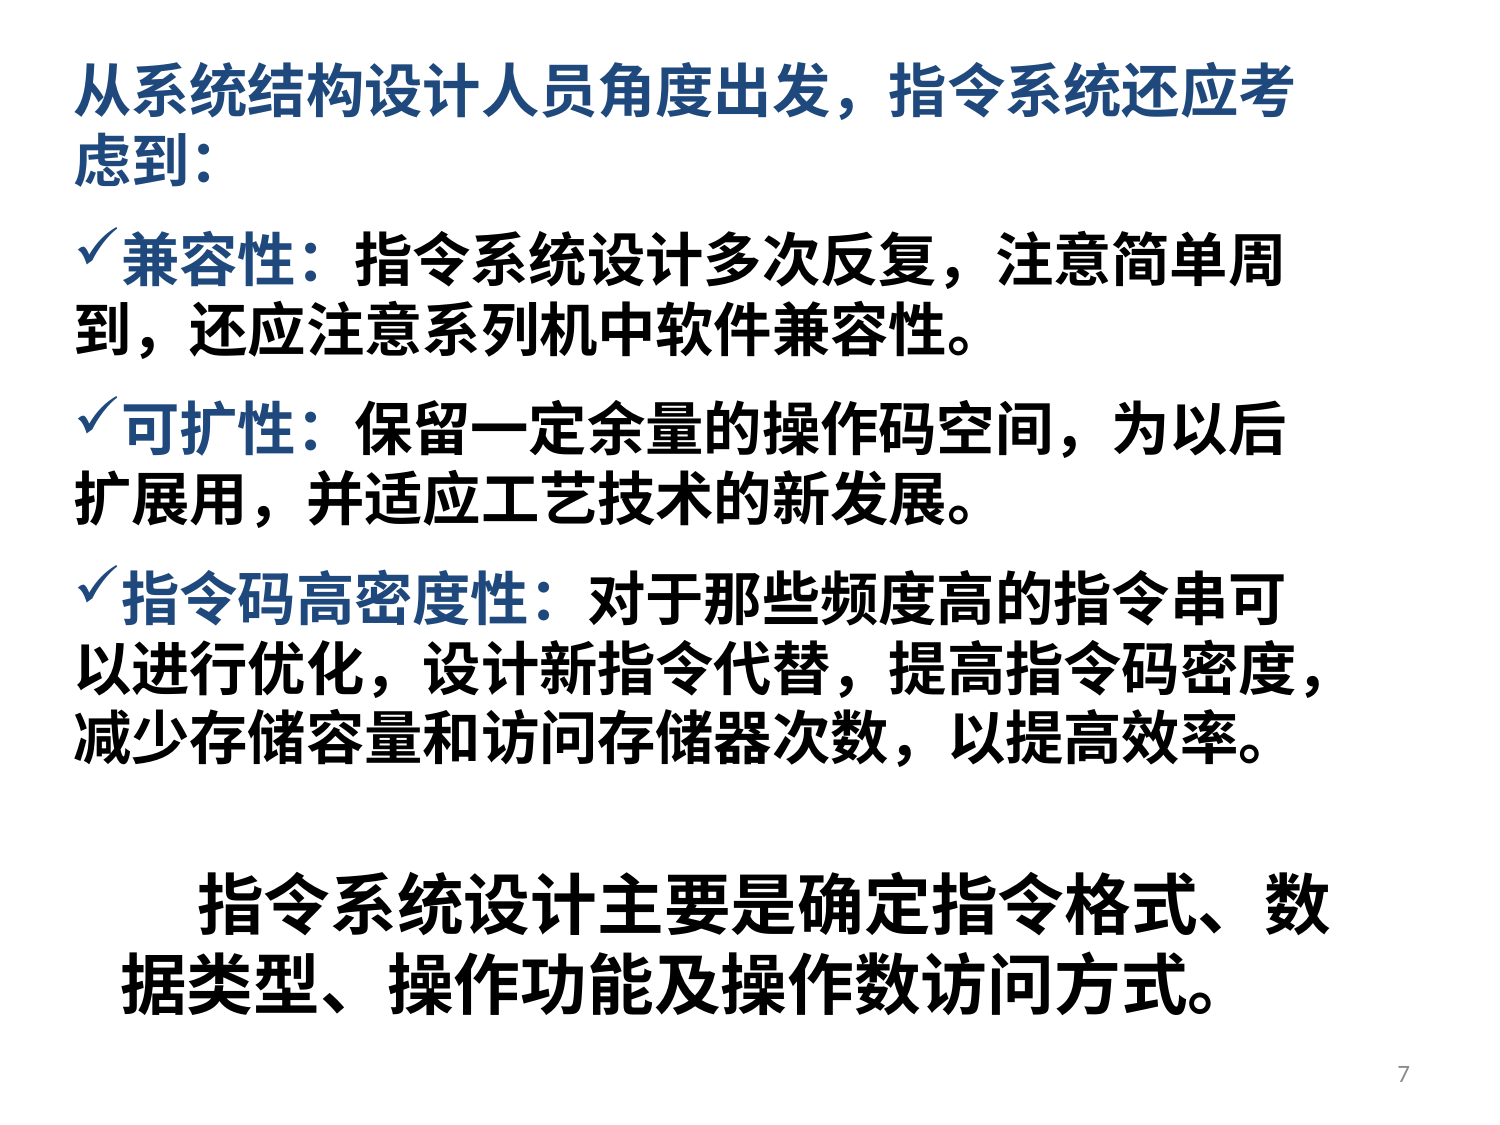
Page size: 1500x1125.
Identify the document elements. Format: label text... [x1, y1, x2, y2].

text_box 指令系统设计主要是确定指令格式、数据类型、操作功能及操作数访问方式。 [105, 855, 1356, 1031]
slide_number 7 [1074, 1042, 1425, 1103]
text_box 从系统结构设计人员角度出发，指令系统还应考虑到： 兼容性：指令系统设计多次反复，注意简单周到，还应注意系列机中软件兼容性。 可扩性：保留一定余量的操作码空间，为以后扩展用，并适应工艺技术的新发展。 指令码高密度性：对于那些频度高的指令串可以进行优化，设计新指令代替，提高指令码密度，减少存储容量和访问存储器次数，以提高效率。 [58, 46, 1334, 779]
